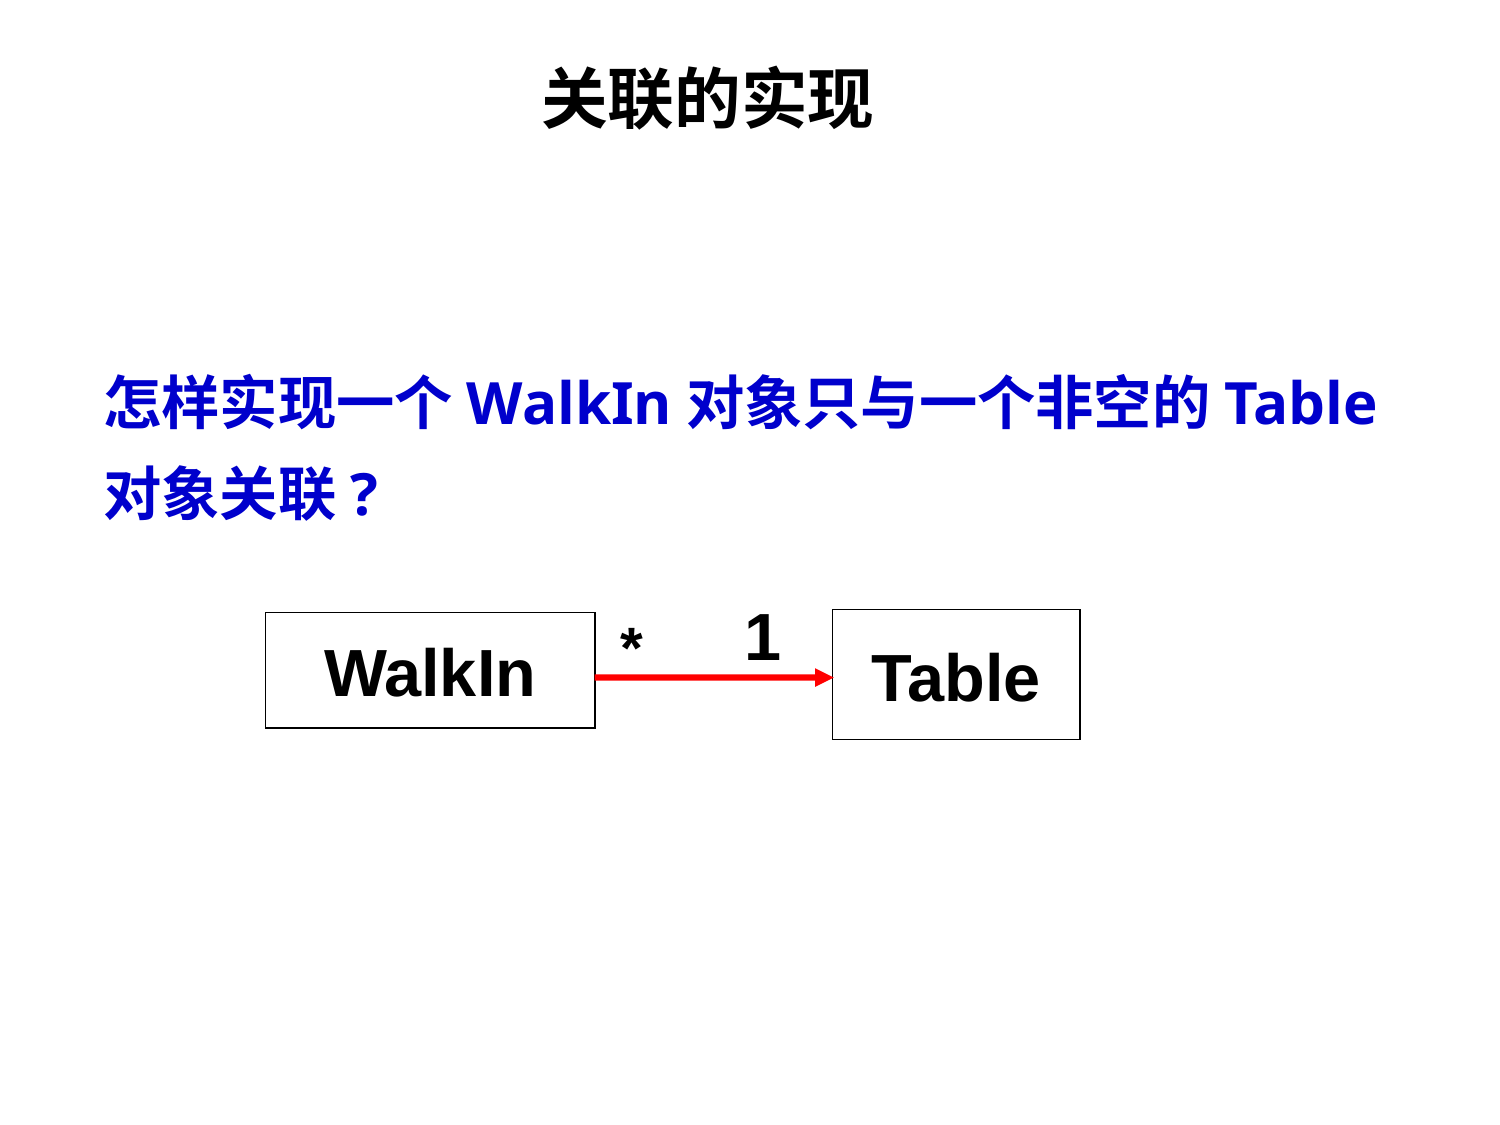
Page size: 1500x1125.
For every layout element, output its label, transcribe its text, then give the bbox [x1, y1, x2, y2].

title 关联的实现 [346, 56, 1070, 138]
text_box [819, 671, 834, 684]
text_box 怎样实现一个WalkIn对象只与一个非空的Table对象关联? [88, 338, 1400, 535]
text_box * [619, 609, 656, 680]
text_box 1 [729, 586, 819, 681]
text_box Table [832, 609, 1081, 740]
text_box WalkIn [265, 612, 595, 728]
